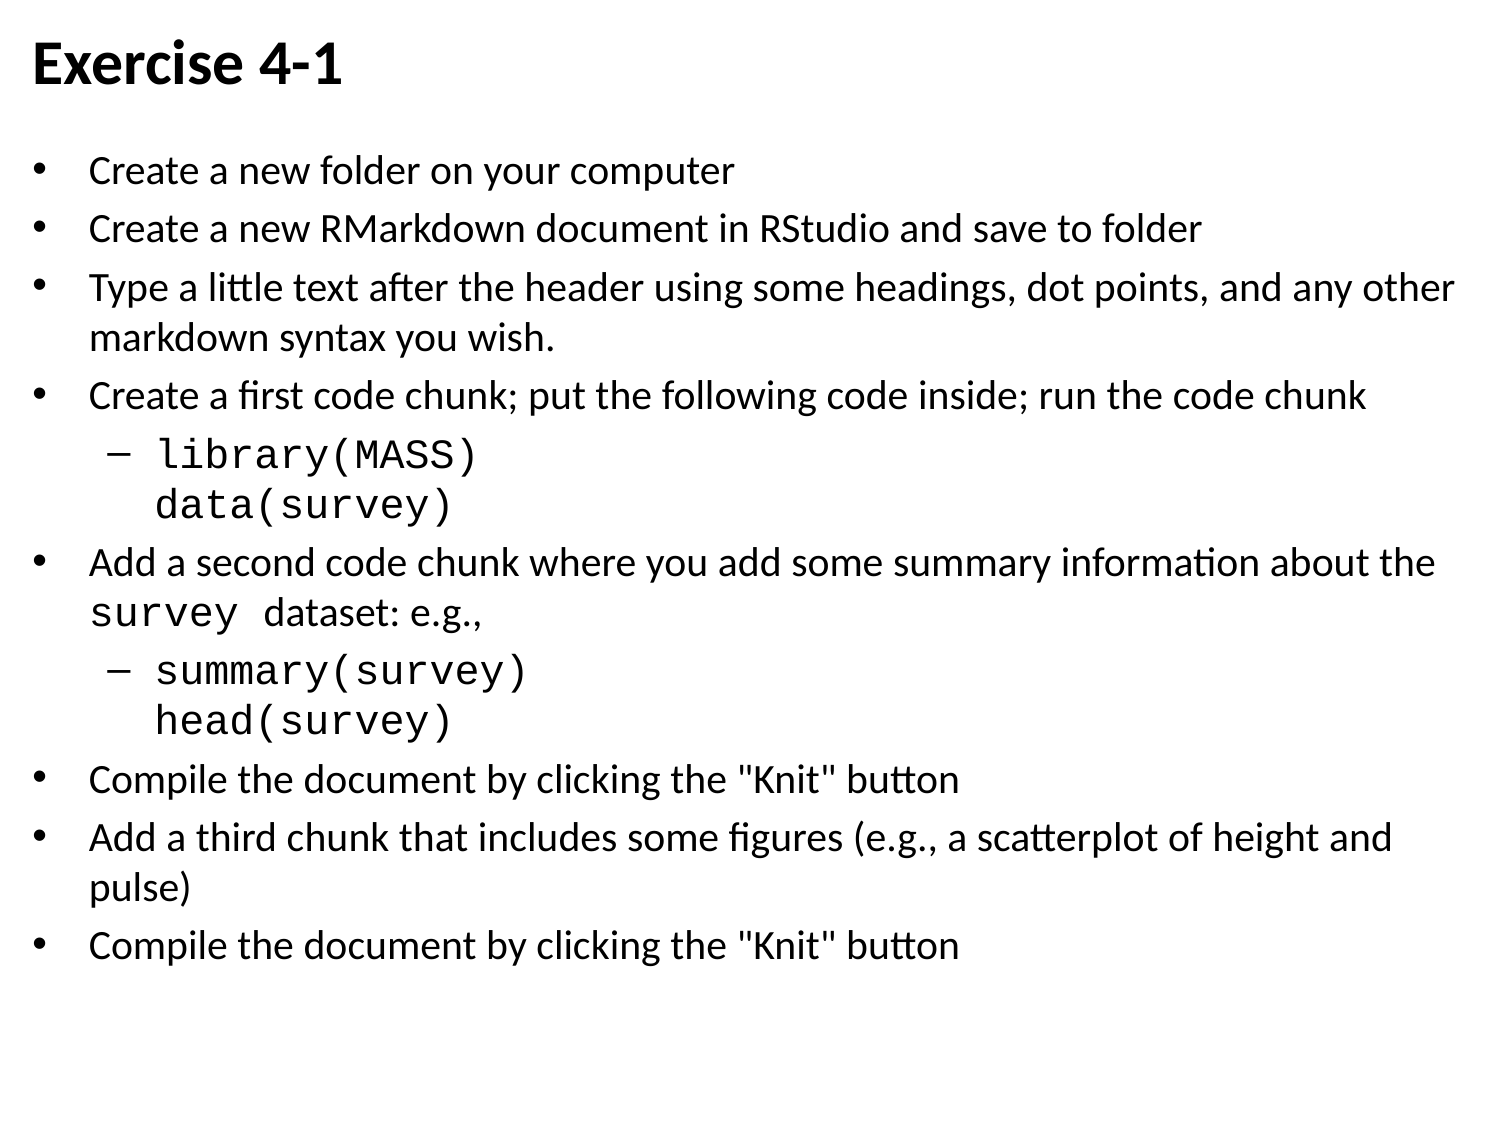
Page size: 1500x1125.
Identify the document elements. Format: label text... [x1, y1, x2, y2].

title Exercise 4-1 [17, 12, 1481, 105]
list Create a new folder on your computer Create a new RMarkdown document in RStudio and save to folder Type a little text after the header using some headings, dot points, and any other markdown syntax you wish. Create a first code chunk; put the following code inside; run the code chunk library(MASS) data(survey) Add a second code chunk where you add some summary information about the survey dataset: e.g., summary(survey) head(survey) Compile the document by clicking the "Knit" button Add a third chunk that includes some figures (e.g., a scatterplot of height and pulse) Compile the document by clicking the "Knit" button [17, 135, 1481, 1103]
